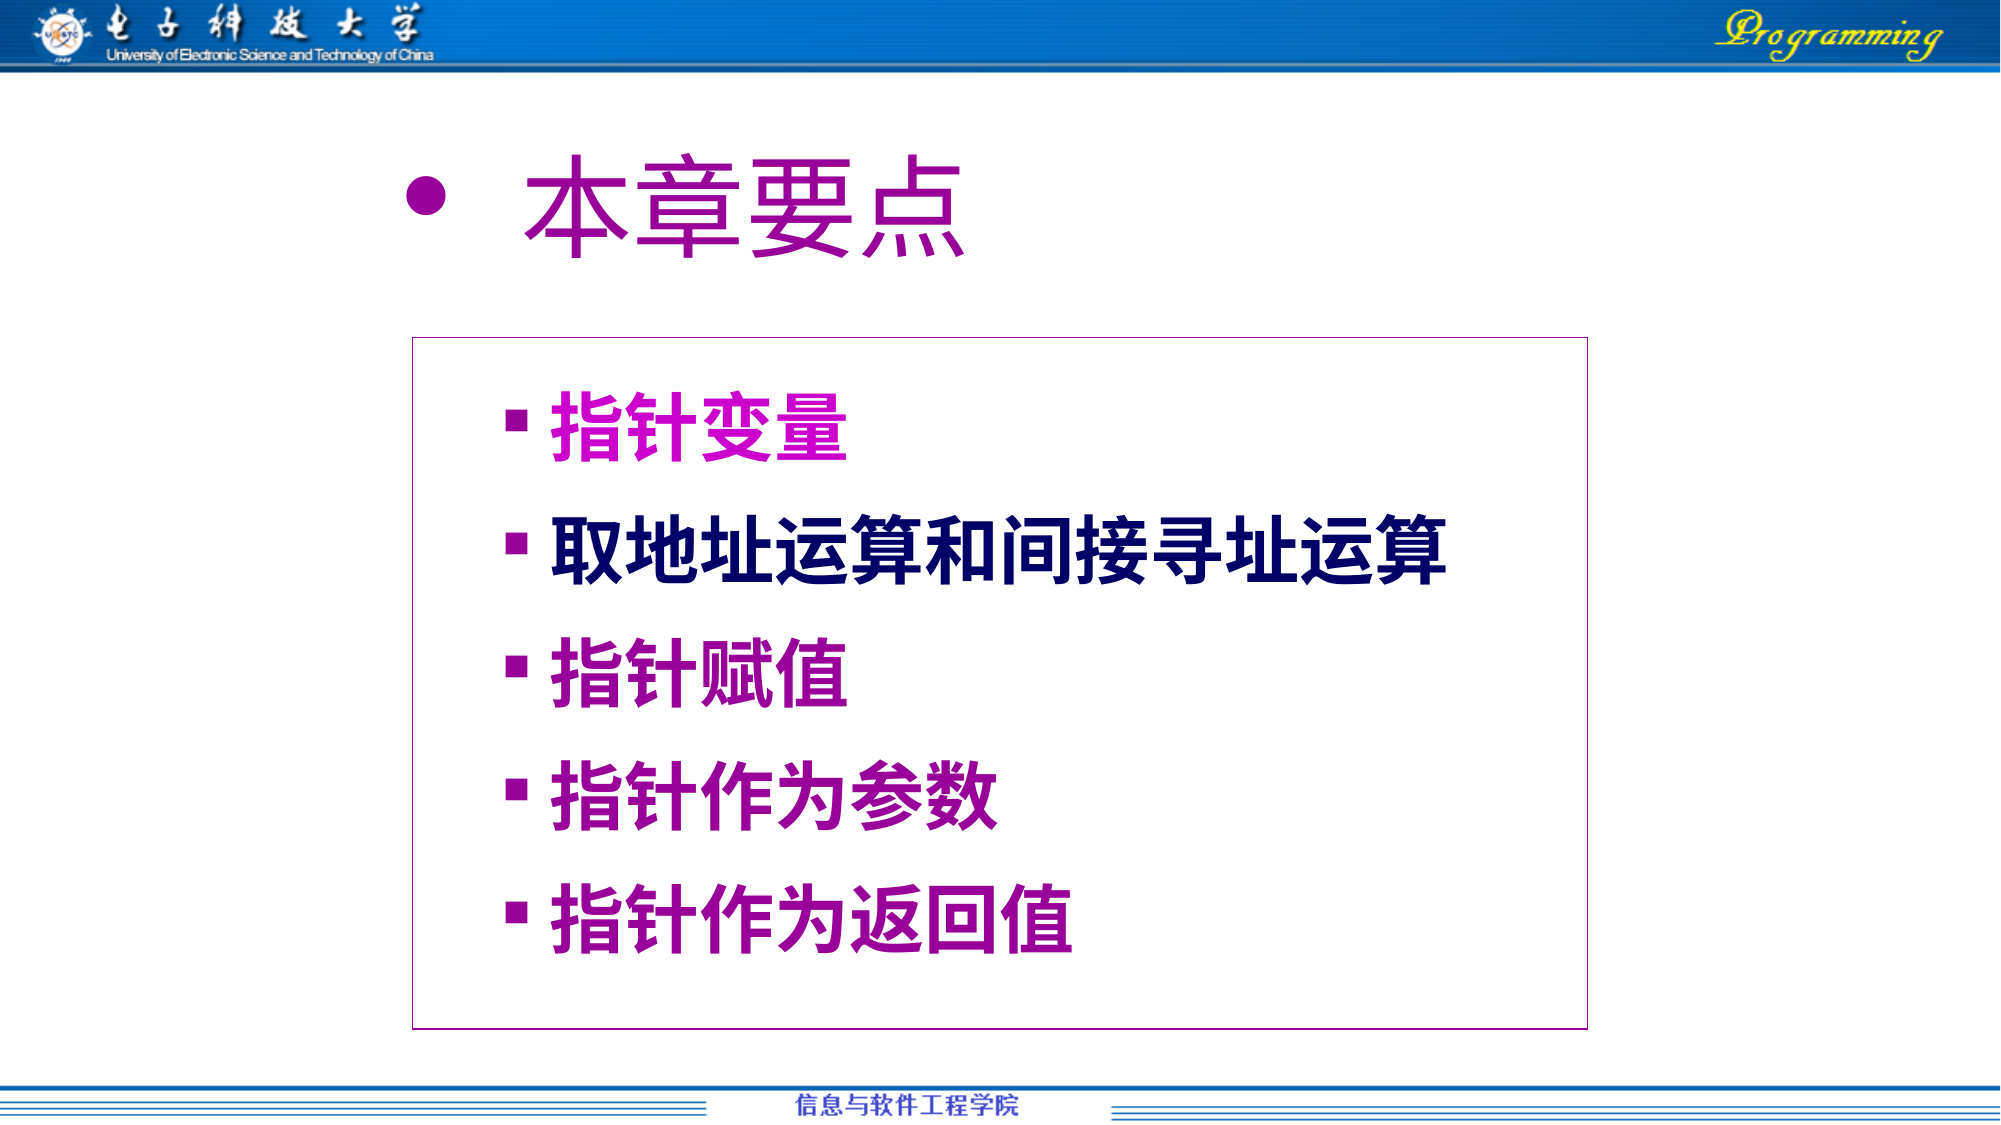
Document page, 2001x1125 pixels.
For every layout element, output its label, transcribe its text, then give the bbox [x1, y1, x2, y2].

text_box 本章要点 [385, 96, 1674, 313]
picture [0, 0, 2001, 1125]
text_box 指针变量 取地址运算和间接寻址运算 指针赋值 指针作为参数 指针作为返回值 [412, 337, 1588, 1029]
